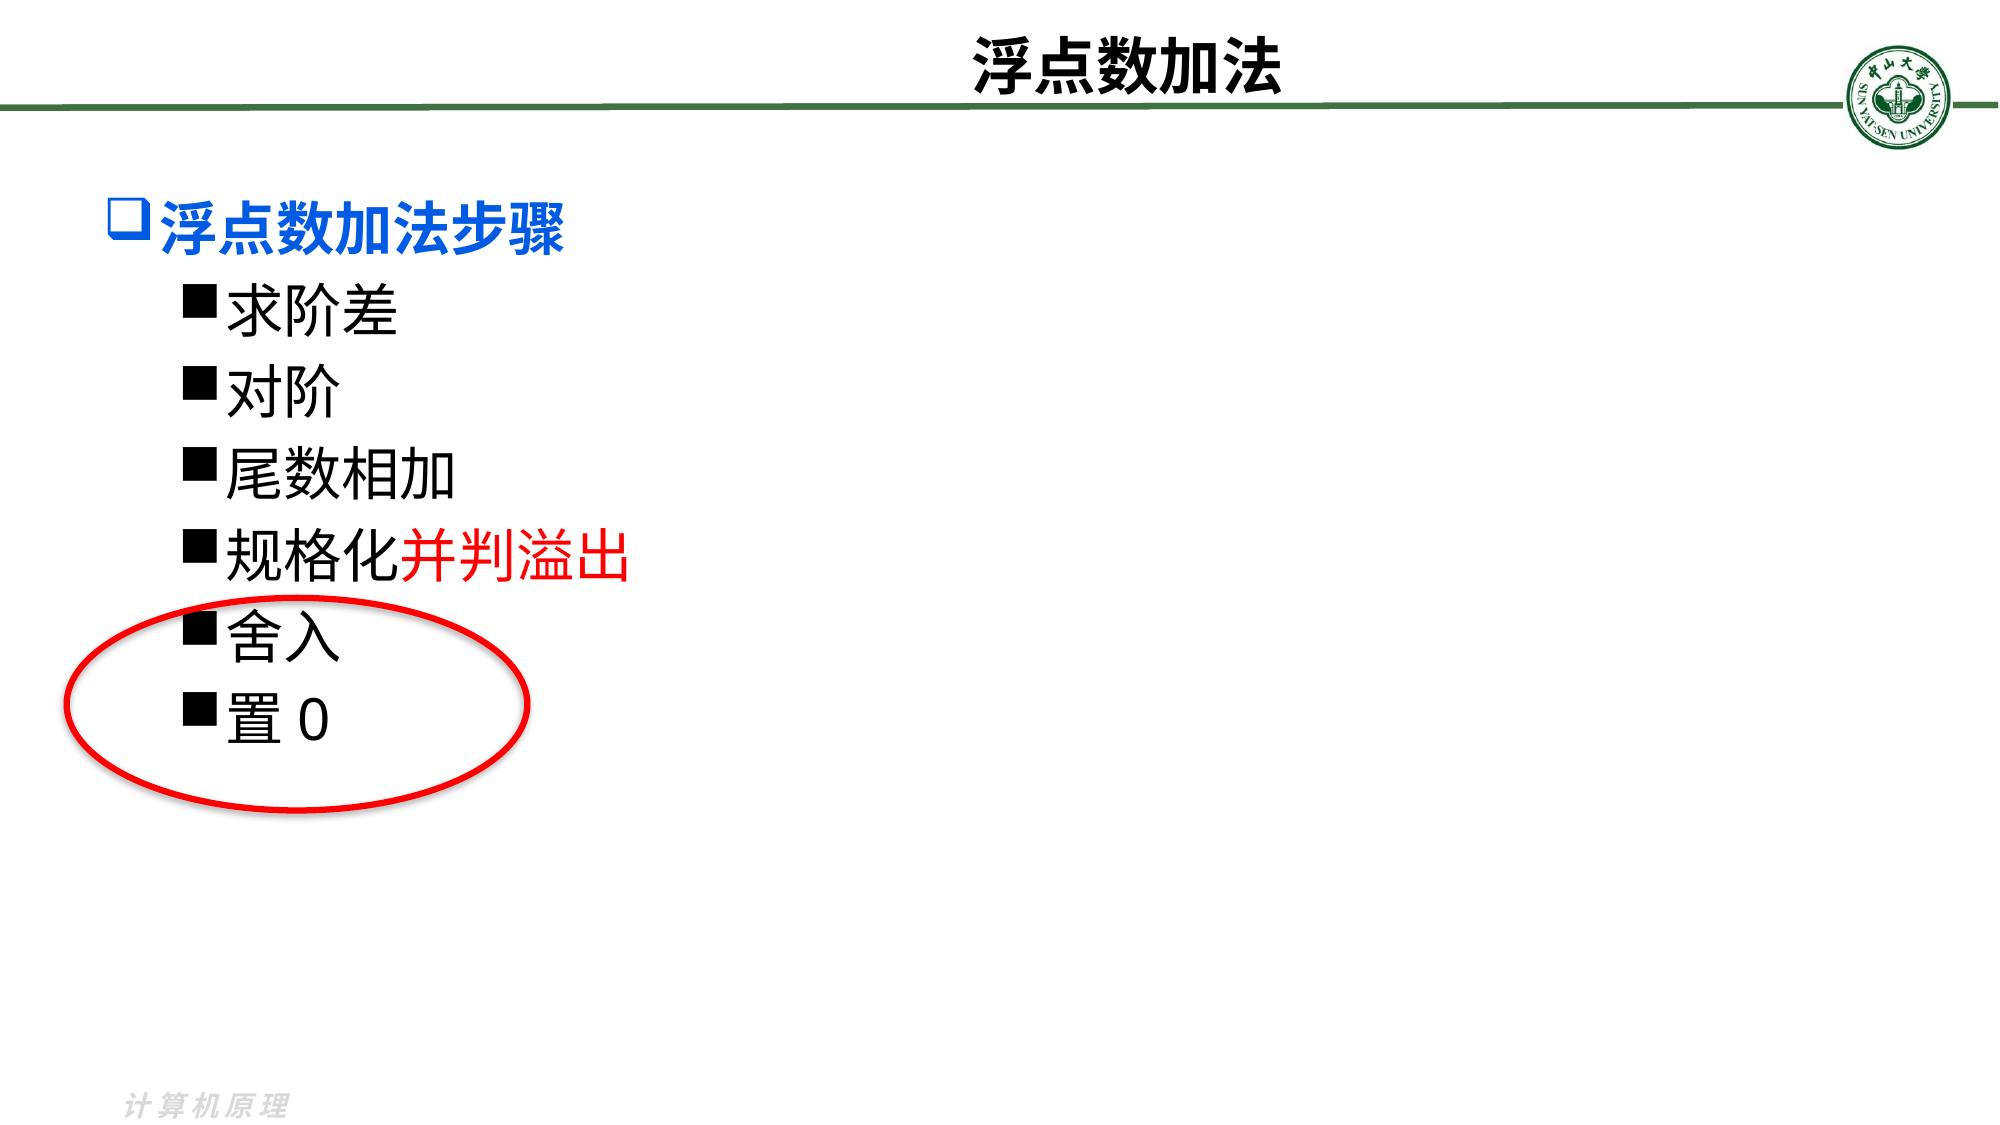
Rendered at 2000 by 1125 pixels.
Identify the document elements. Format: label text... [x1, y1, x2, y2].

picture [1842, 42, 1953, 152]
text_box [65, 597, 529, 812]
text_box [0, 104, 1837, 108]
list 浮点数加法步骤 求阶差 对阶 尾数相加 规格化并判溢出 舍入 置0 [88, 184, 1880, 1012]
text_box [1957, 104, 1999, 108]
title 浮点数加法 [255, 19, 2000, 105]
